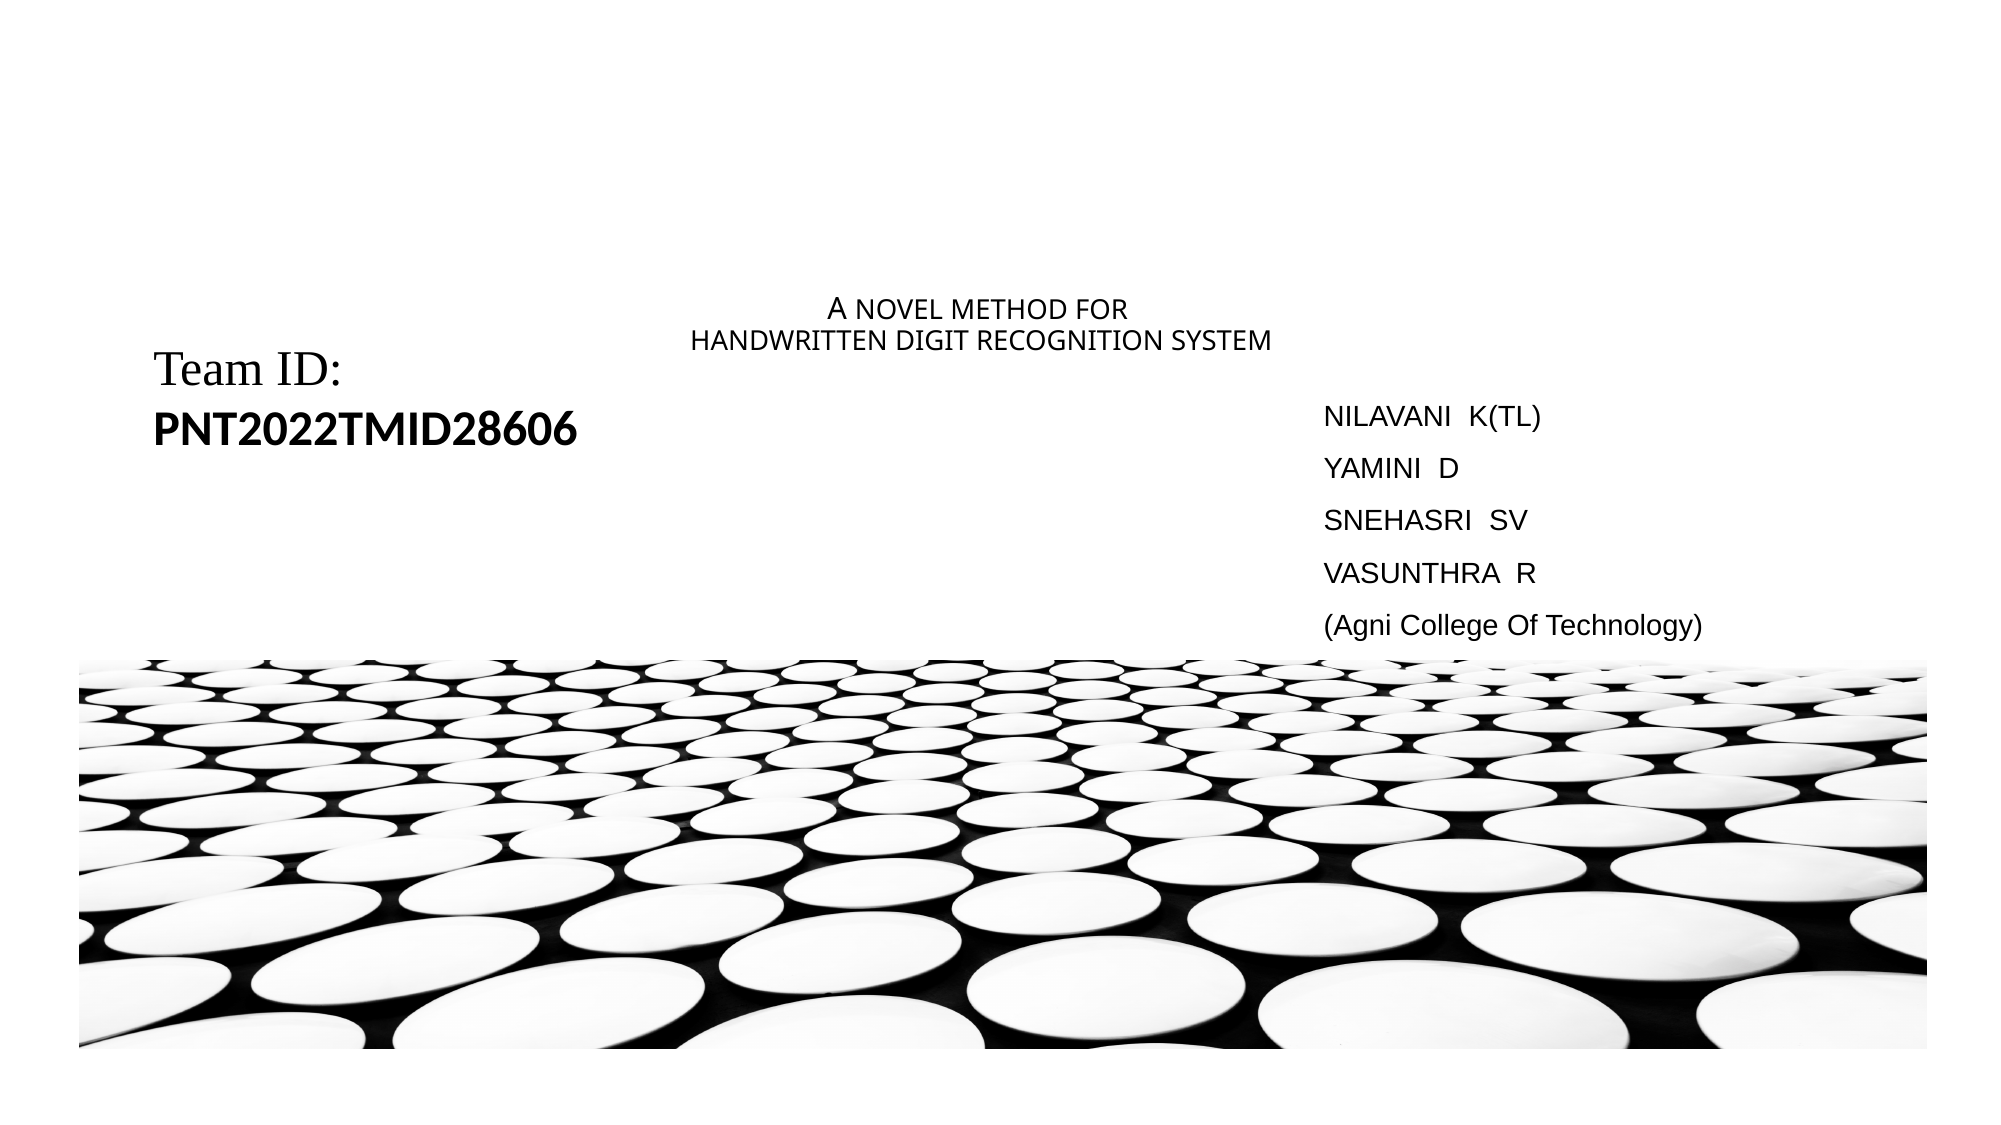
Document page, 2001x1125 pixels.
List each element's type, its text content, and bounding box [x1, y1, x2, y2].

title A NOVEL METHOD FOR HANDWRITTEN DIGIT RECOGNITION SYSTEM [79, 51, 1883, 397]
picture [79, 660, 1927, 1049]
text_box Team ID: PNT2022TMID28606 [138, 328, 692, 463]
subtitle NILAVANI K(TL) YAMINI D SNEHASRI SV VASUNTHRA R (Agni College Of Technology) [1308, 393, 1850, 660]
